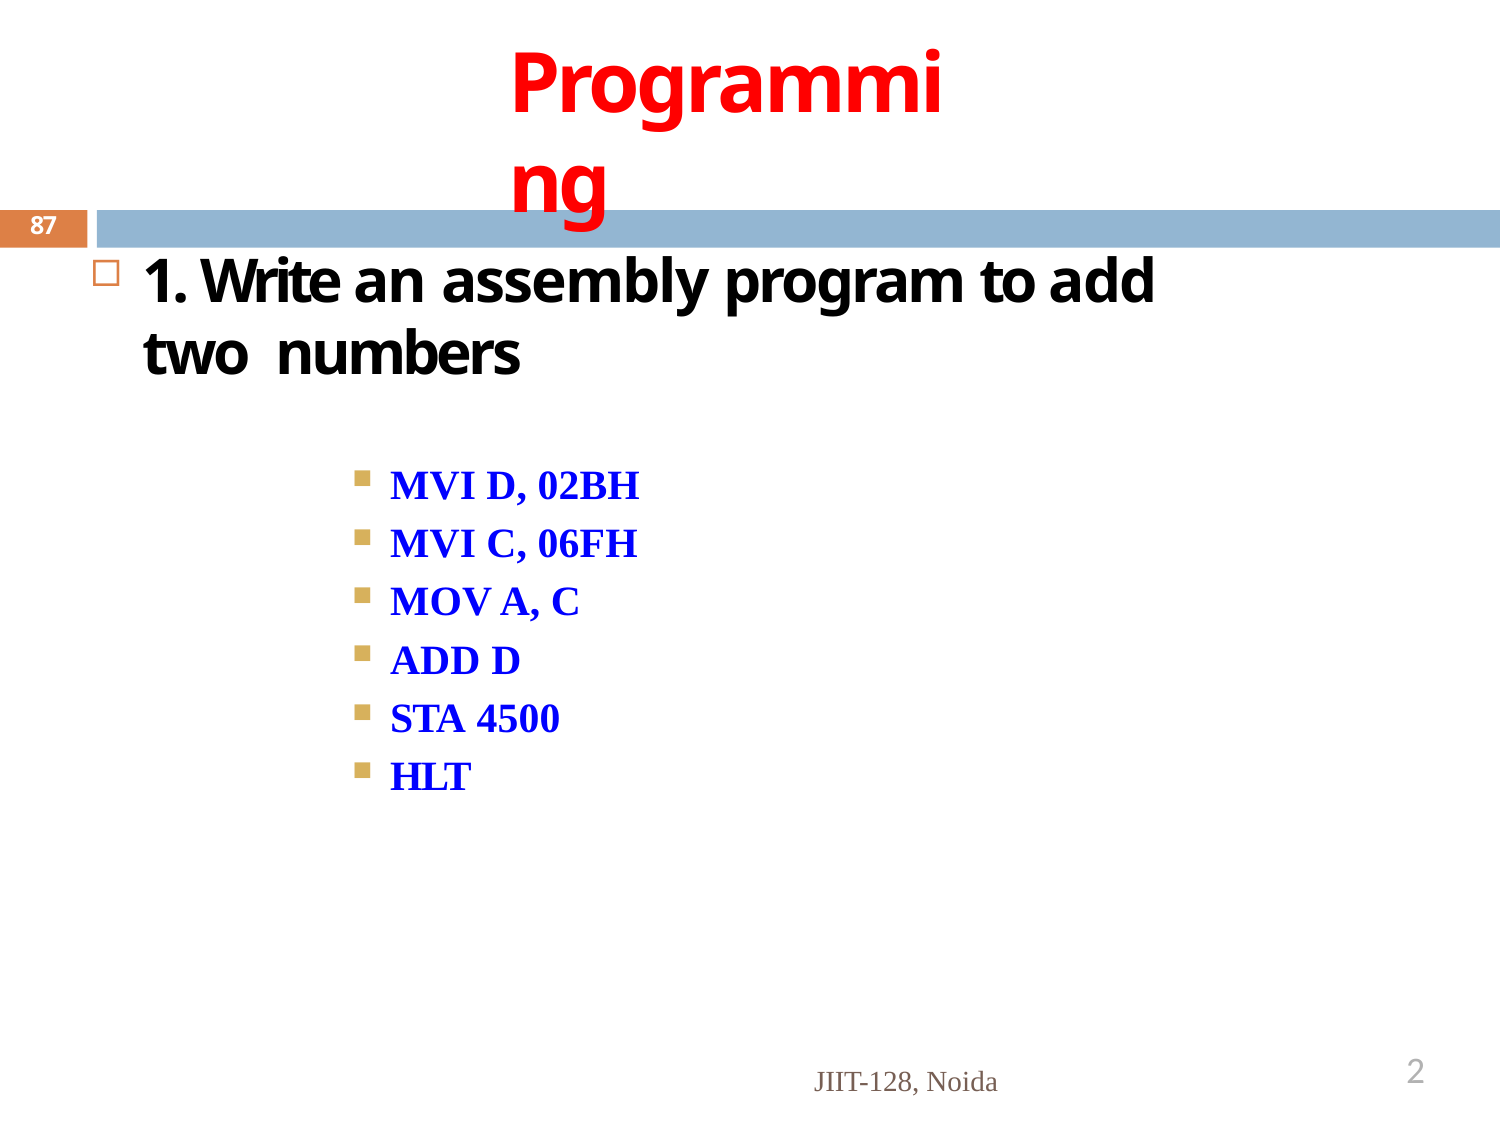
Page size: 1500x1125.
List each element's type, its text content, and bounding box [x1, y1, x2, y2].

slide_number 2 [1080, 1046, 1425, 1103]
text_box 87 [28, 207, 59, 240]
text_box 1. Write an assembly program to add two numbers MVI D, 02BH MVI C, 06FH MOV A, C ADD D STA 4500 HLT [87, 239, 1189, 800]
text_box JIIT-128, Noida [812, 1062, 1002, 1097]
title Programming [506, 26, 982, 229]
